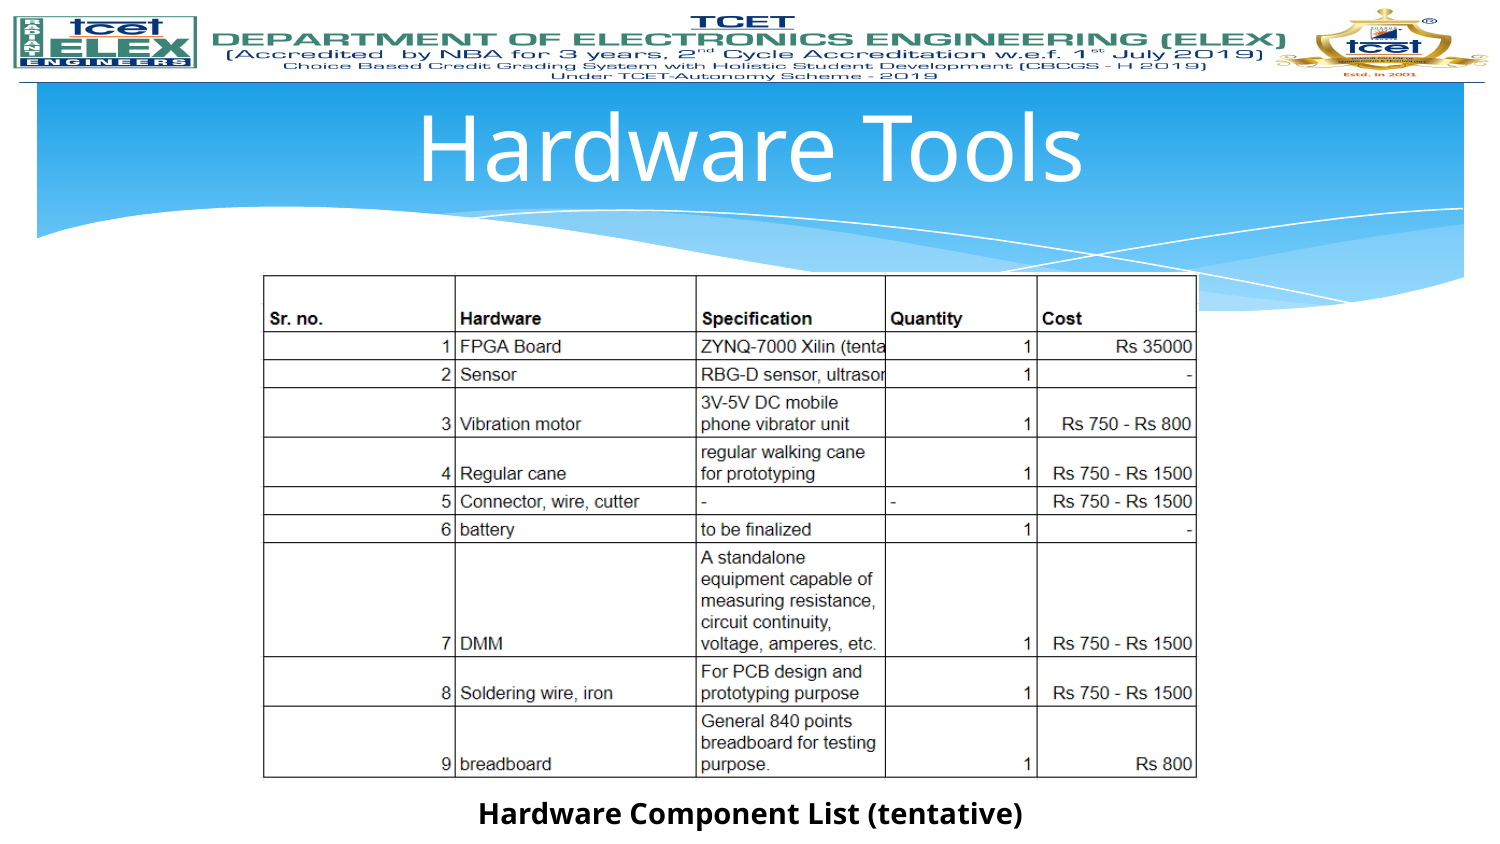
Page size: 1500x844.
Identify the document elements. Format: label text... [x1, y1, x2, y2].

picture [12, 8, 1489, 83]
title Hardware Tools [75, 91, 1426, 223]
picture [260, 271, 1199, 781]
text_box Hardware Component List (tentative) [460, 790, 1041, 844]
